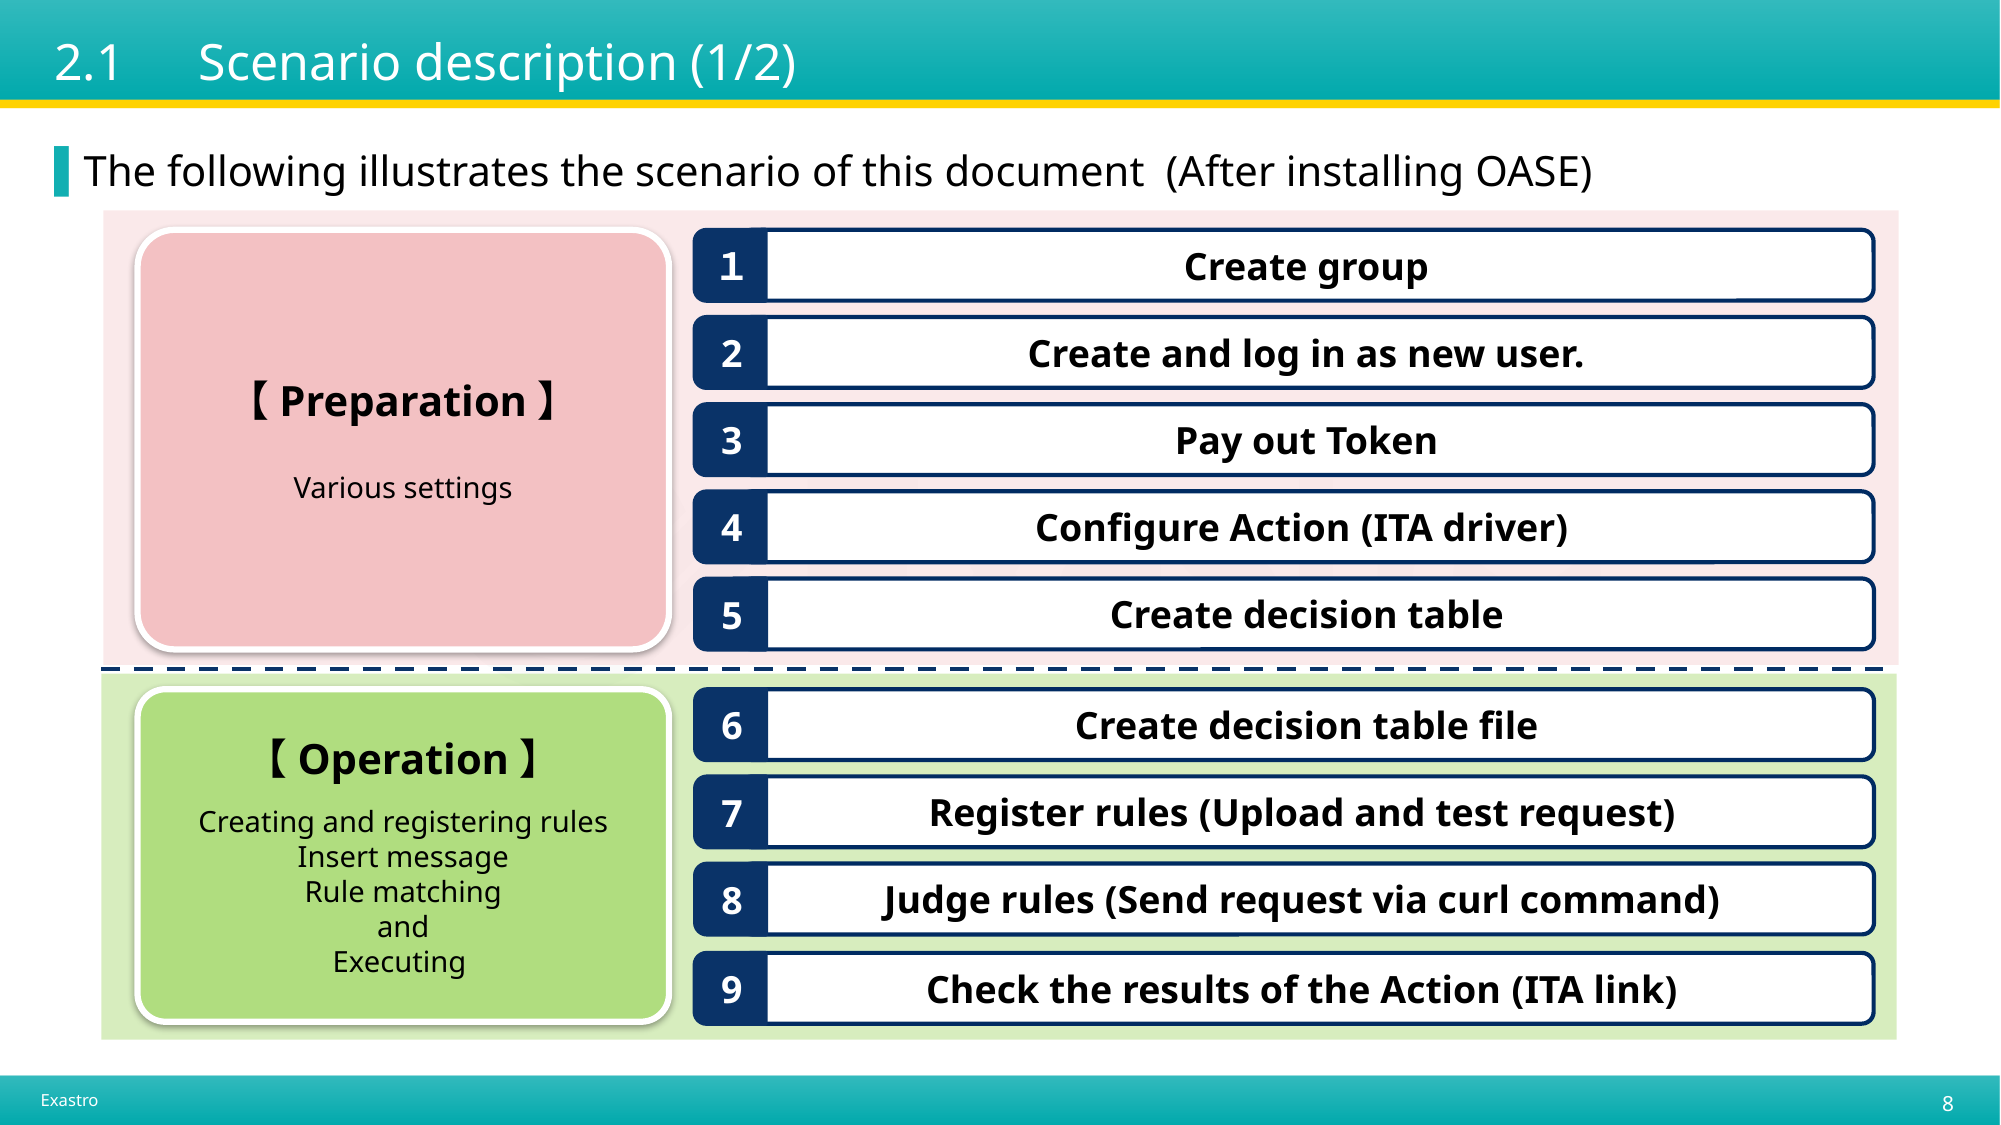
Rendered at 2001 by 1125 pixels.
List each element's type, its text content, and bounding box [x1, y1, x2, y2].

list The following illustrates the scenario of this document (After installing OASE) [39, 137, 1961, 1059]
table_cell [98, 214, 1904, 1048]
picture [0, 0, 2000, 1125]
title 2.1 Scenario description (1/2) [39, 18, 1961, 96]
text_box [101, 210, 1899, 1040]
